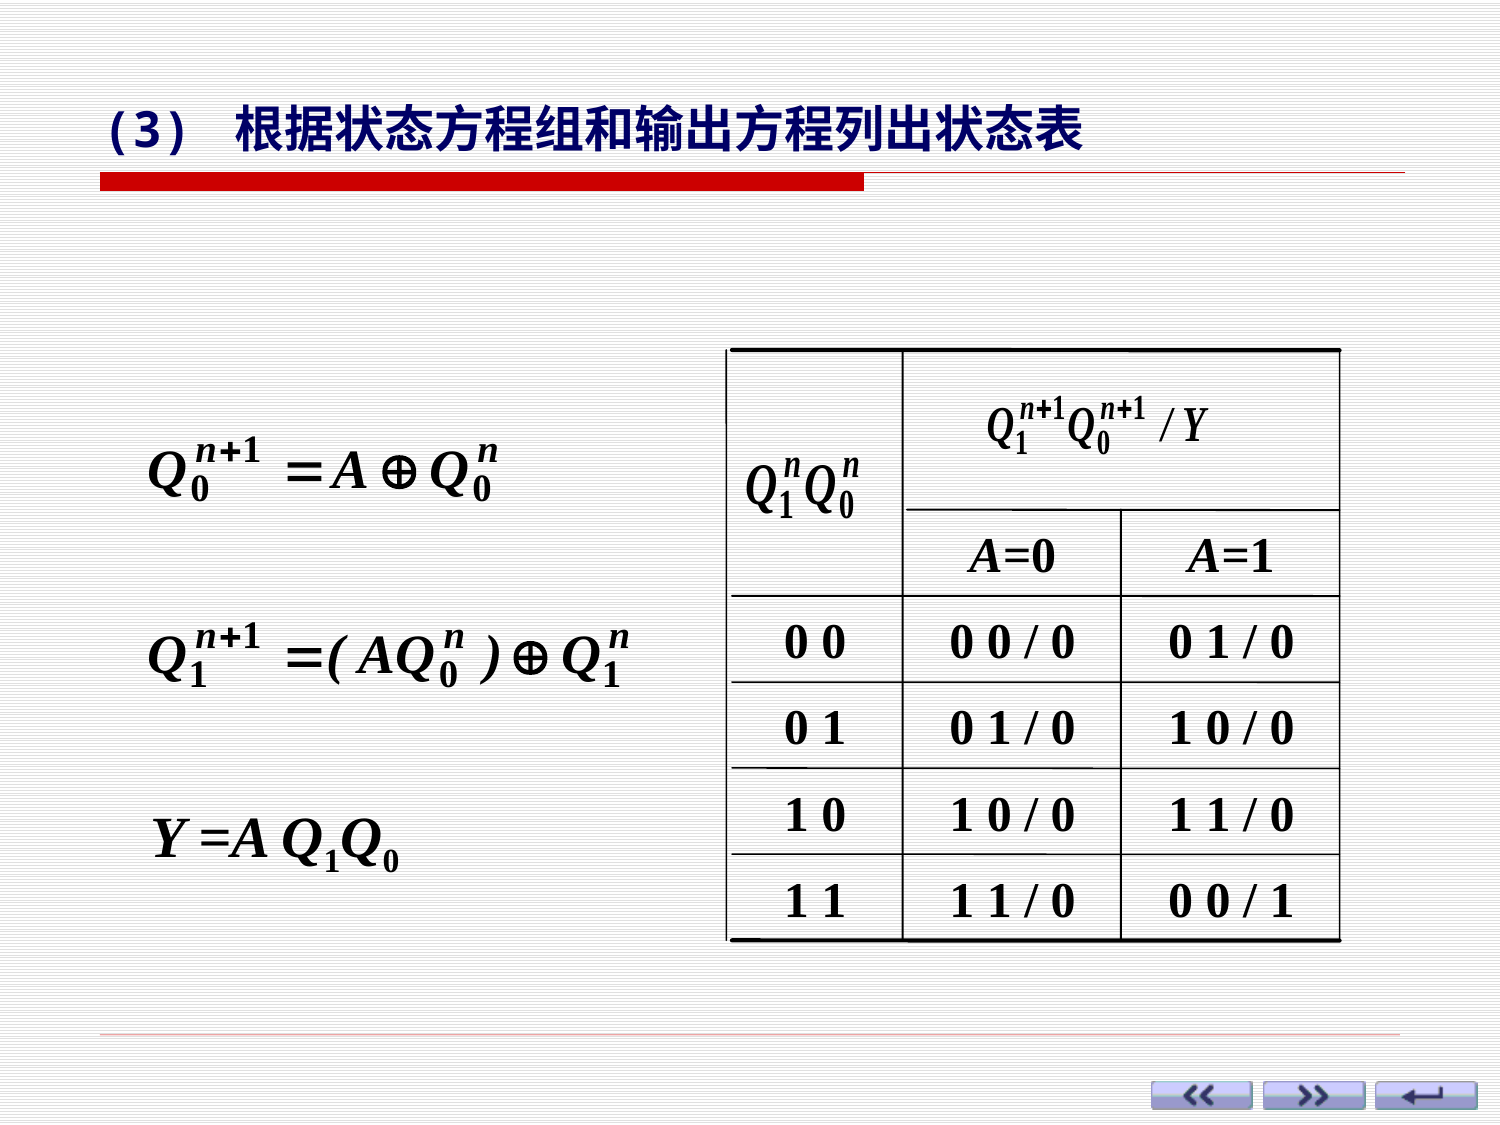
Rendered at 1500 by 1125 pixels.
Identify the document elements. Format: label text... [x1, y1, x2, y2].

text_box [139, 418, 511, 602]
picture [1151, 1081, 1253, 1110]
picture [1375, 1081, 1478, 1110]
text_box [139, 607, 644, 702]
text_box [726, 349, 1340, 941]
text_box (3) 根据状态方程组和输出方程列出状态表 [87, 90, 1099, 165]
picture [1263, 1081, 1366, 1110]
text_box Y =A Q1Q0 [91, 791, 458, 887]
